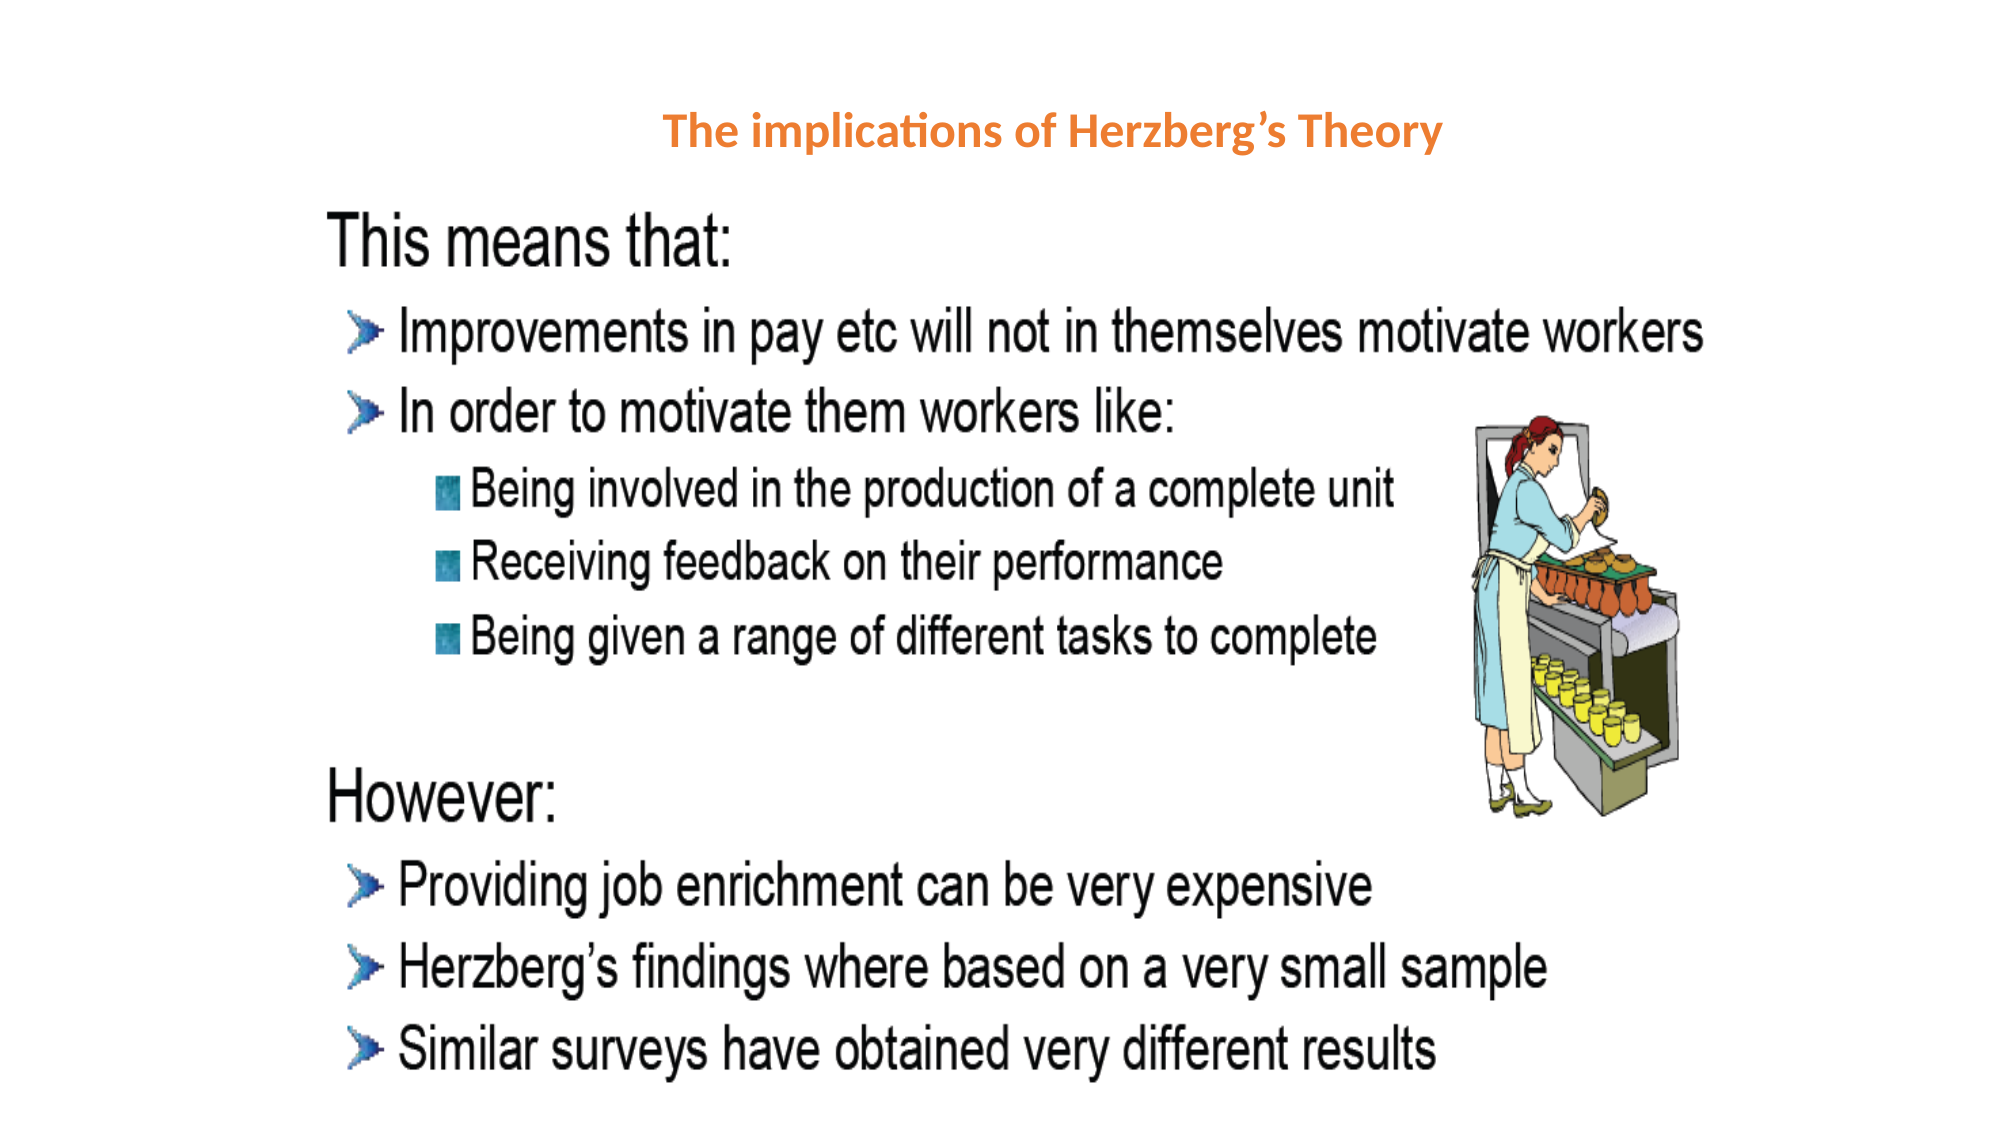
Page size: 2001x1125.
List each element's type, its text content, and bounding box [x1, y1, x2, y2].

picture [314, 208, 1750, 1125]
text_box The implications of Herzberg’s Theory [397, 90, 1709, 165]
